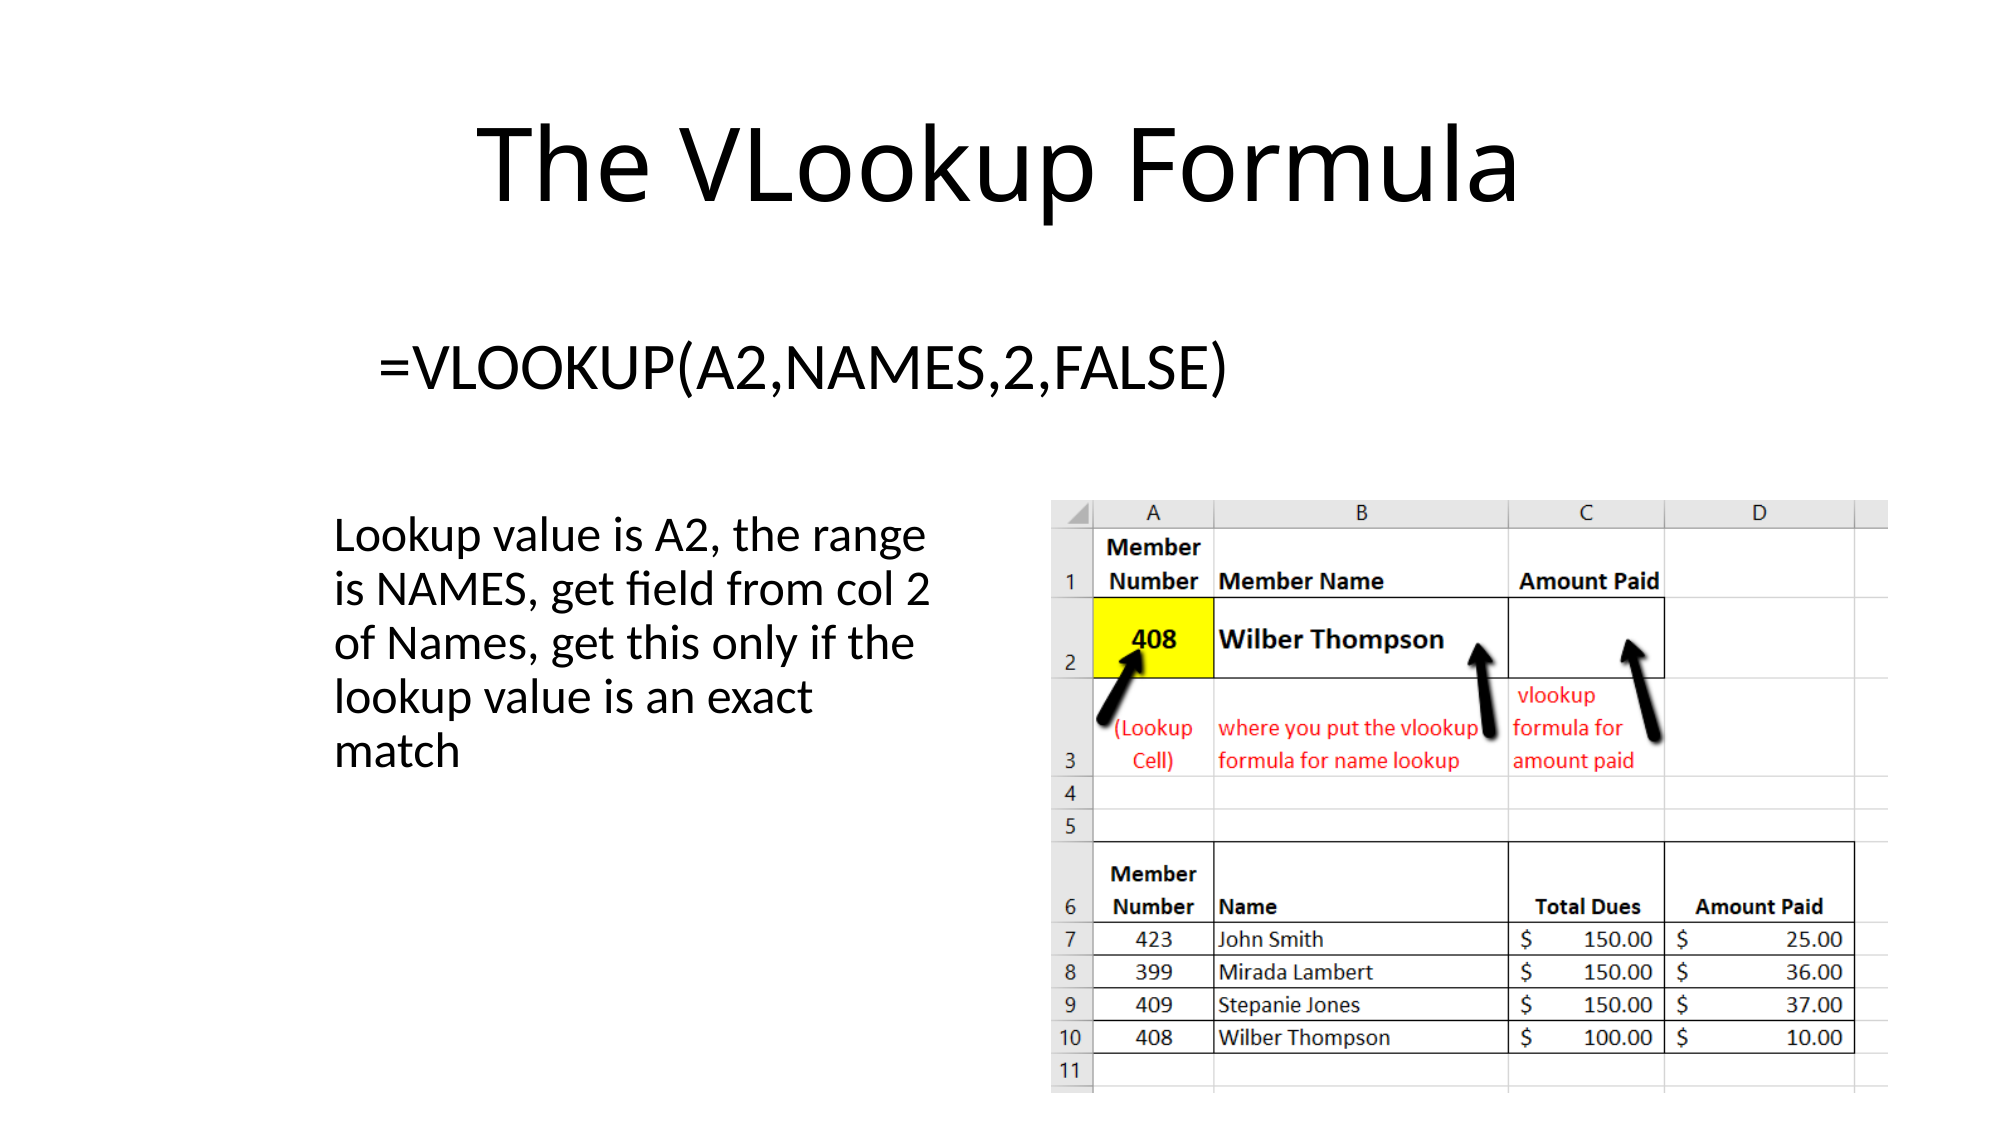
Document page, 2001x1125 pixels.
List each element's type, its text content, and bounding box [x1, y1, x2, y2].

title The VLookup Formula [137, 59, 1863, 278]
picture [1051, 500, 1888, 1093]
list Lookup value is A2, the range is NAMES, get field from col 2 of Names, get this only if the lookup value is an exact match [318, 500, 949, 1125]
text_box =VLOOKUP(A2,NAMES,2,FALSE) [364, 315, 1552, 411]
